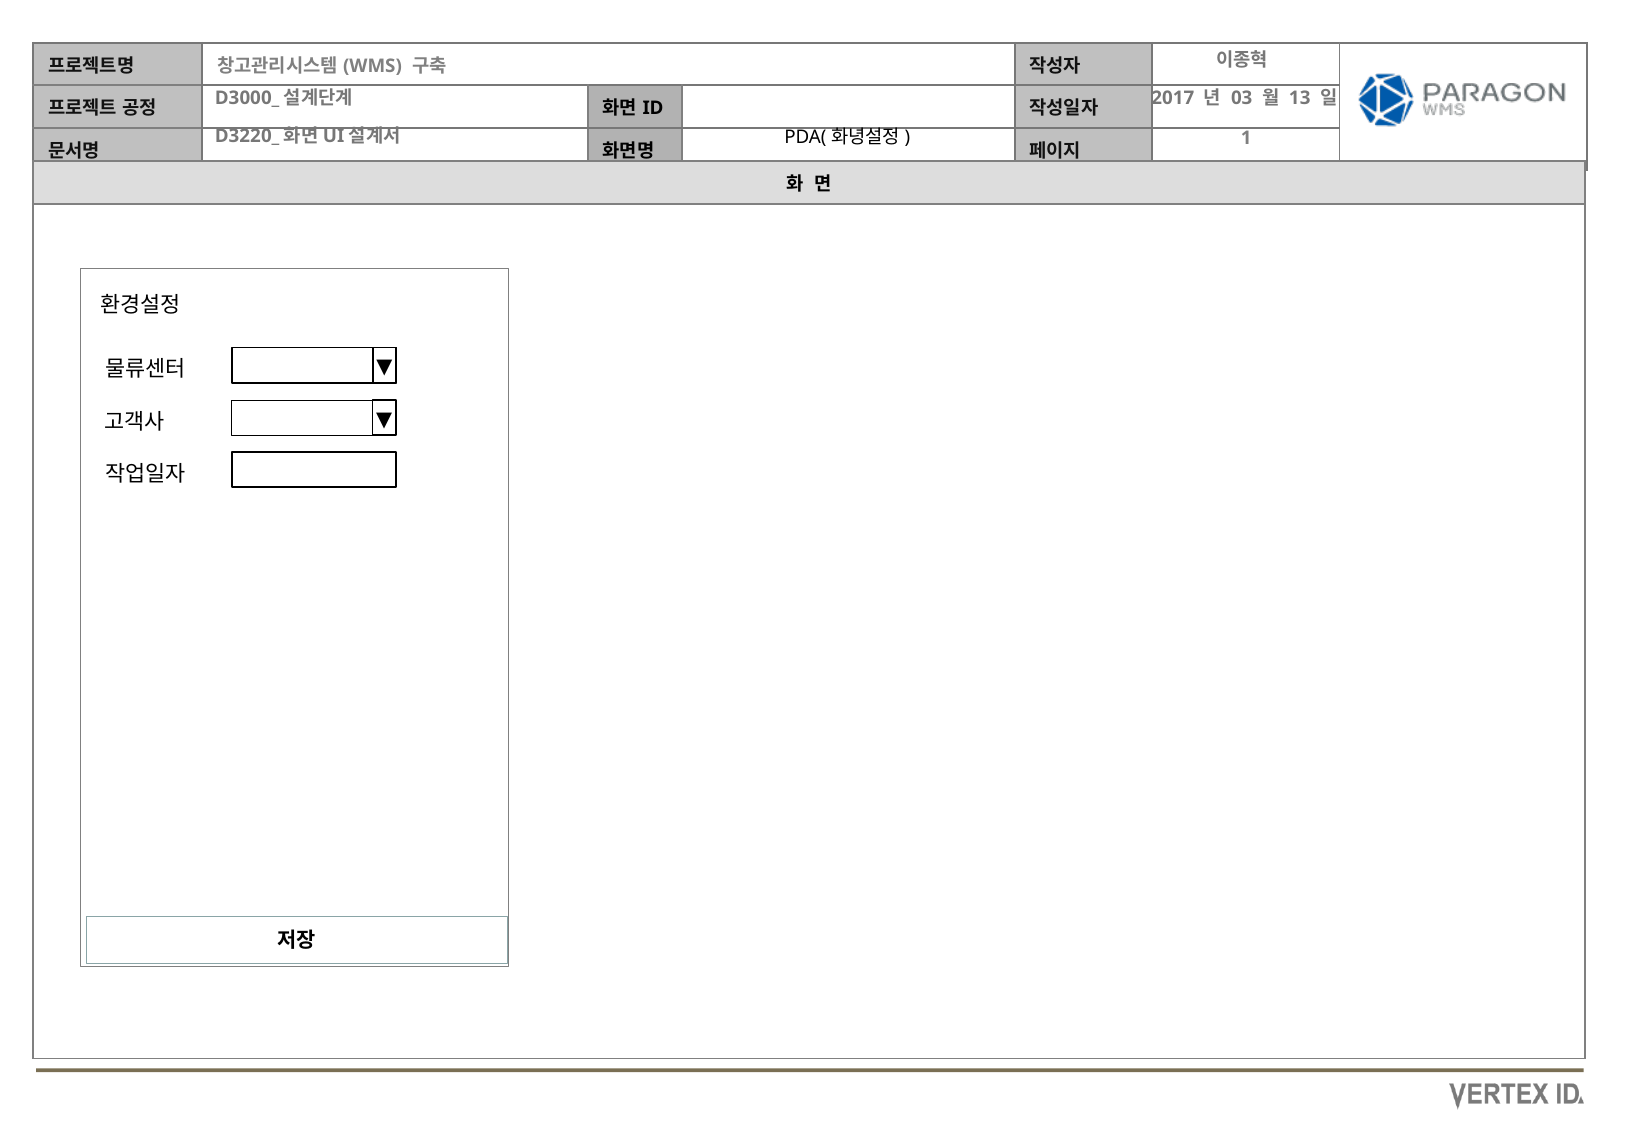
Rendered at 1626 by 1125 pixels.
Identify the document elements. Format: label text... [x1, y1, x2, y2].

text_box [78, 266, 511, 968]
text_box 고객사 [89, 400, 180, 442]
text_box 작업일자 [90, 451, 201, 493]
text_box 물류센터 [90, 347, 201, 389]
text_box ▼ [372, 400, 396, 436]
text_box 저장 [84, 914, 509, 965]
text_box [231, 400, 372, 436]
picture [1354, 72, 1572, 129]
text_box 2017 년 03 월 13 일 [1126, 78, 1363, 116]
text_box 환경설정 [86, 282, 529, 324]
text_box PDA(화녕설정) [683, 117, 1011, 155]
text_box 이종혁 [1123, 39, 1361, 78]
text_box ▼ [372, 347, 397, 383]
text_box [231, 347, 372, 383]
text_box [231, 451, 396, 488]
